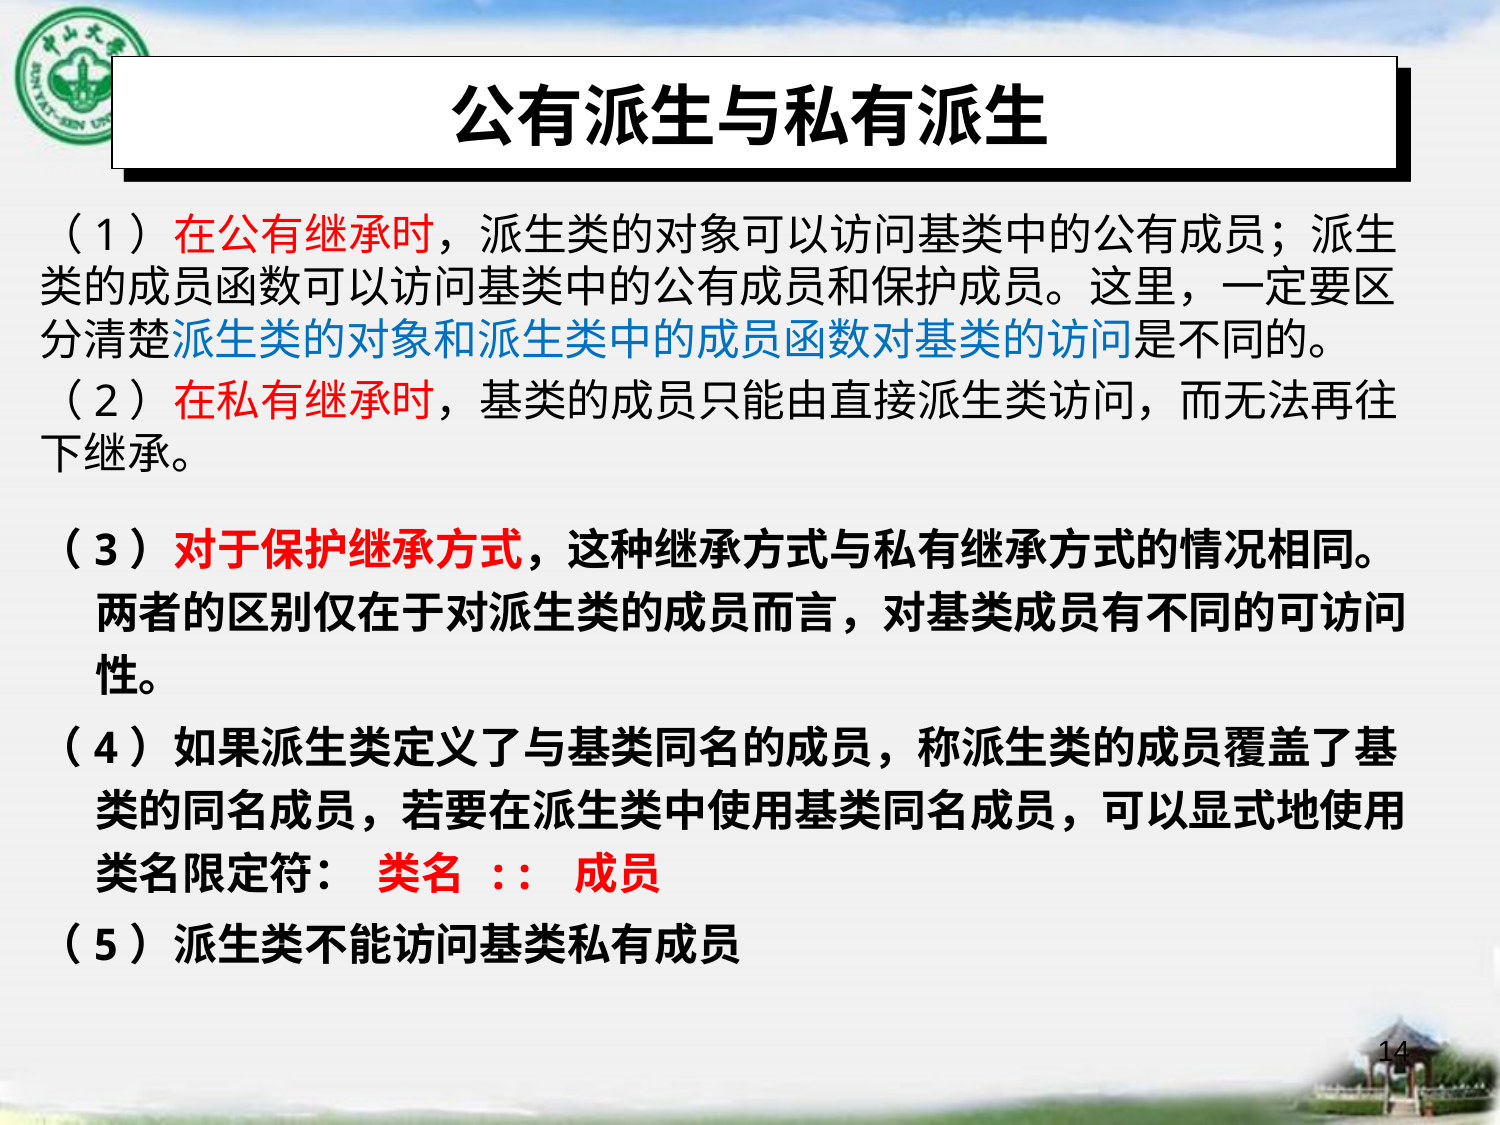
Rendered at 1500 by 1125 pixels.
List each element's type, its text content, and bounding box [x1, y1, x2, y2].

text_box （1）在公有继承时，派生类的对象可以访问基类中的公有成员；派生类的成员函数可以访问基类中的公有成员和保护成员。这里，一定要区分清楚派生类的对象和派生类中的成员函数对基类的访问是不同的。 （2）在私有继承时，基类的成员只能由直接派生类访问，而无法再往下继承。 [24, 199, 1425, 486]
text_box （3）对于保护继承方式，这种继承方式与私有继承方式的情况相同。两者的区别仅在于对派生类的成员而言，对基类成员有不同的可访问性。 （4）如果派生类定义了与基类同名的成员，称派生类的成员覆盖了基类的同名成员，若要在派生类中使用基类同名成员，可以显式地使用类名限定符： 类名 :: 成员 （5）派生类不能访问基类私有成员 [23, 503, 1454, 962]
slide_number 14 [1074, 1024, 1426, 1103]
picture [0, 0, 1500, 1125]
title 公有派生与私有派生 [88, 80, 1412, 162]
